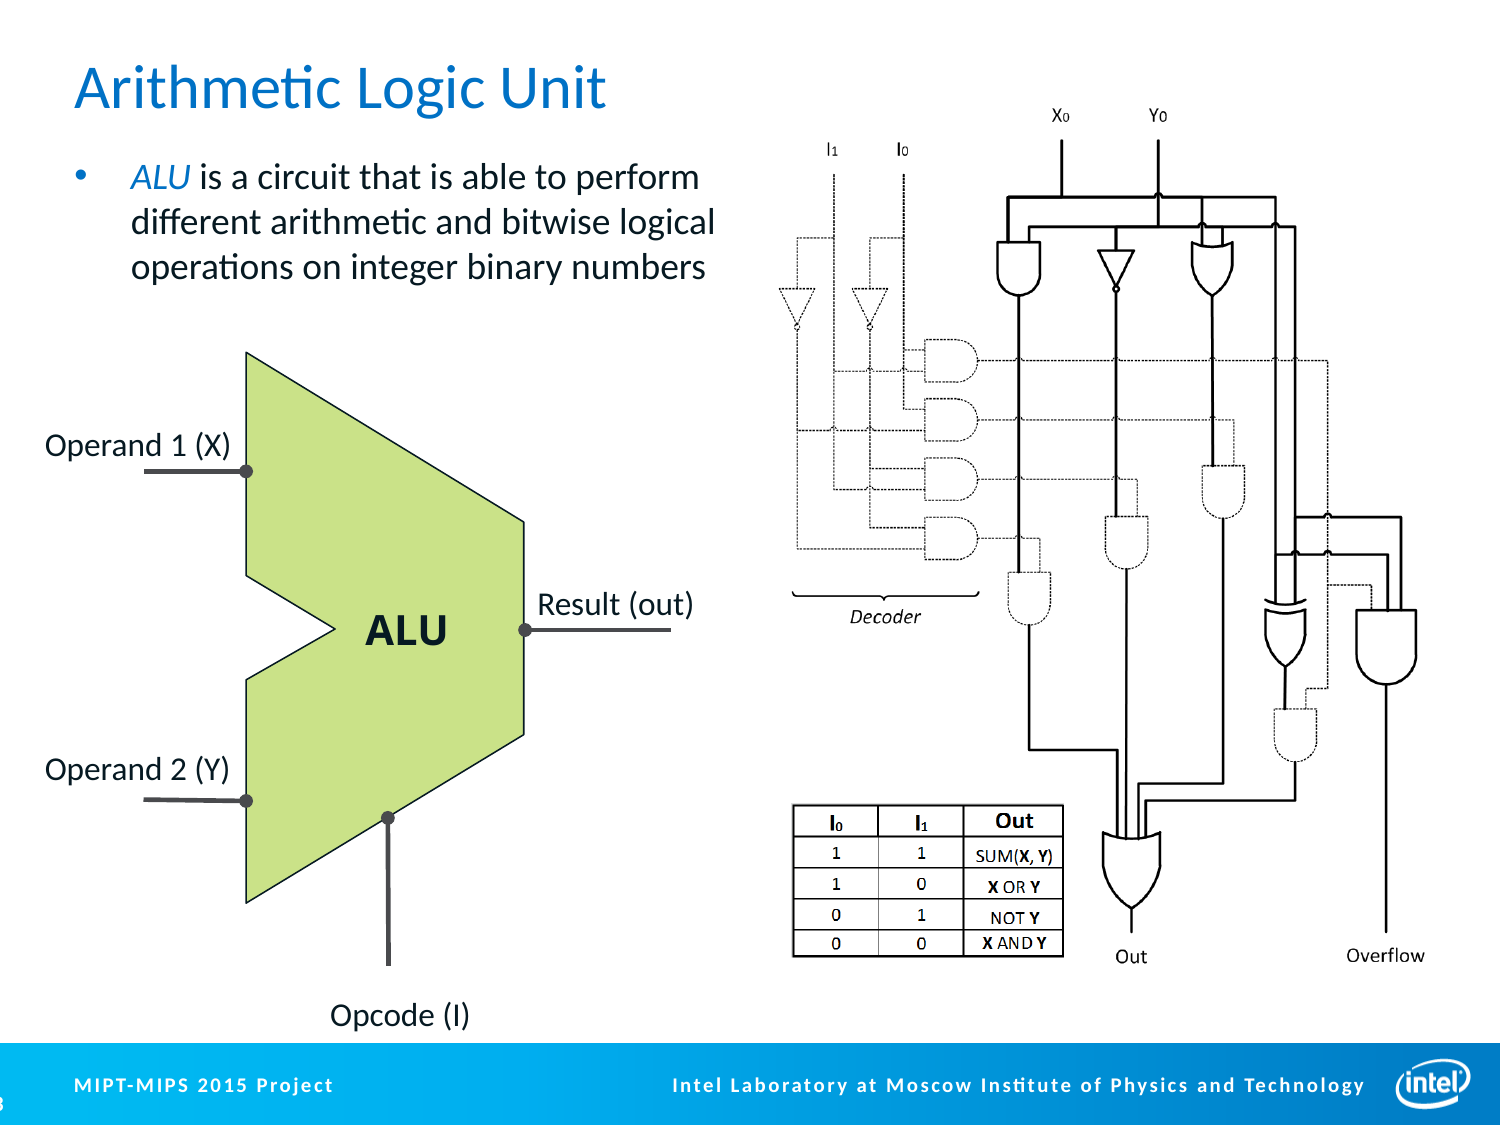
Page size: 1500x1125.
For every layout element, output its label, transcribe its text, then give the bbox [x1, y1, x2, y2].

picture [1324, 1043, 1500, 1125]
picture [1307, 1090, 1314, 1125]
title Arithmetic Logic Unit [74, 66, 1425, 151]
picture [1307, 1043, 1314, 1084]
list ALU is a circuit that is able to perform different arithmetic and bitwise logical operations on integer binary numbers [74, 151, 773, 350]
picture [1245, 1081, 1252, 1125]
picture [1289, 1043, 1296, 1125]
picture [778, 99, 1425, 969]
picture [1245, 1043, 1252, 1078]
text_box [29, 351, 801, 1042]
